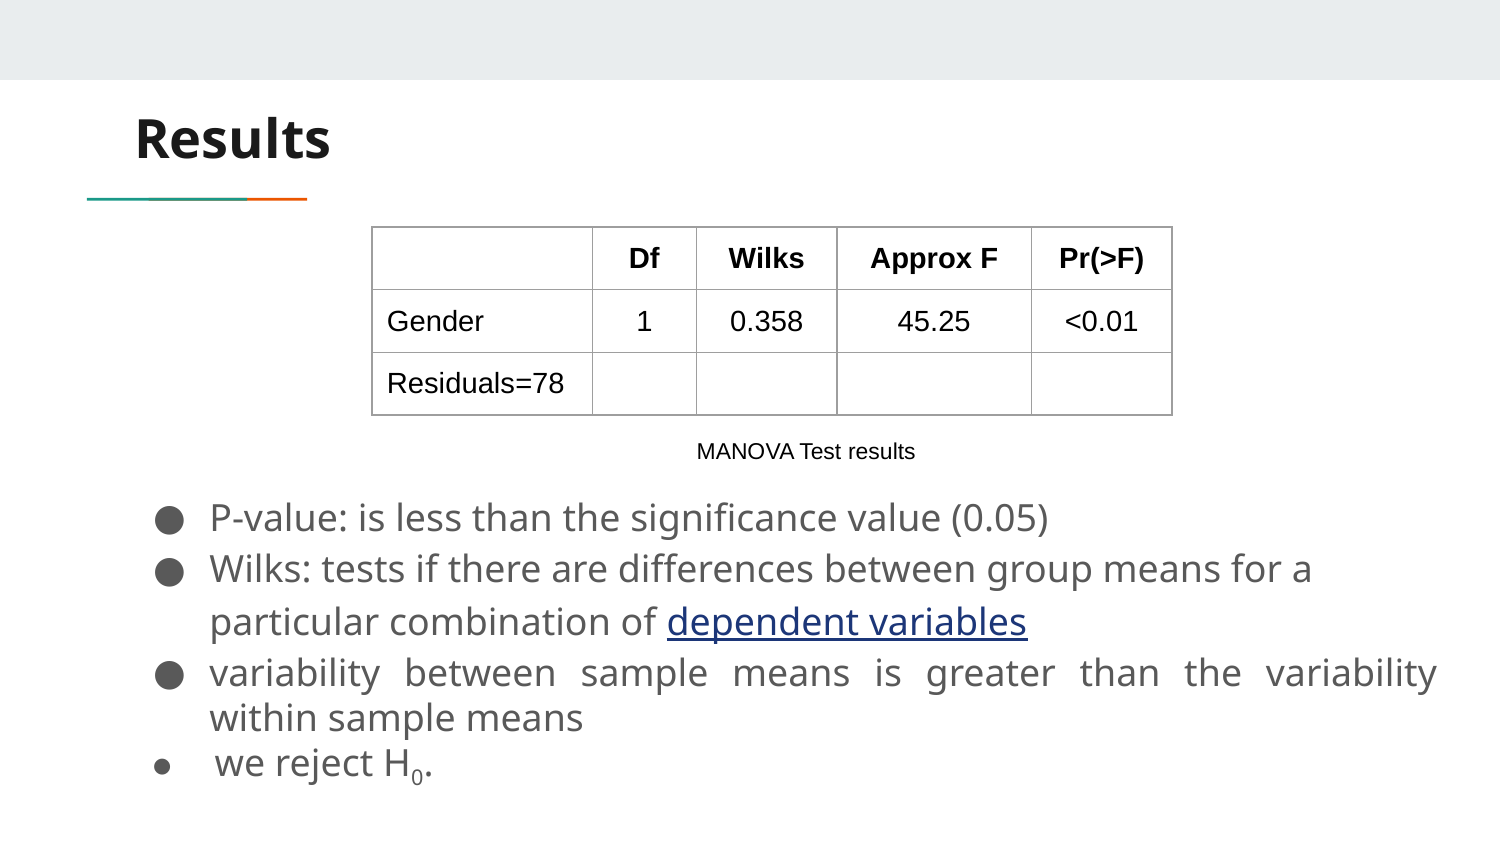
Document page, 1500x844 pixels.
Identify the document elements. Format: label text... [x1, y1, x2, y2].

text_box MANOVA Test results [563, 421, 1050, 478]
table_cell Gender [373, 290, 592, 352]
table_cell [838, 353, 1031, 414]
list P-value: is less than the significance value (0.05) Wilks: tests if there are differences between group means for a particular combination of dependent variables variability between sample means is greater than the variability within sample means we reject H0. [119, 471, 1454, 796]
table_cell 45.25 [838, 290, 1031, 352]
table_header Wilks [697, 228, 836, 289]
table_cell Residuals=78 [373, 353, 592, 414]
table_header Df [593, 228, 696, 289]
table_cell 0.358 [697, 290, 836, 352]
table_cell [593, 353, 696, 414]
table_cell <0.01 [1032, 290, 1171, 352]
title Results [119, 89, 1381, 177]
table_cell 1 [593, 290, 696, 352]
table_cell [1032, 353, 1171, 414]
table_header Approx F [838, 228, 1031, 289]
table_header [373, 228, 592, 289]
table_header Pr(>F) [1032, 228, 1171, 289]
table_cell [697, 353, 836, 414]
